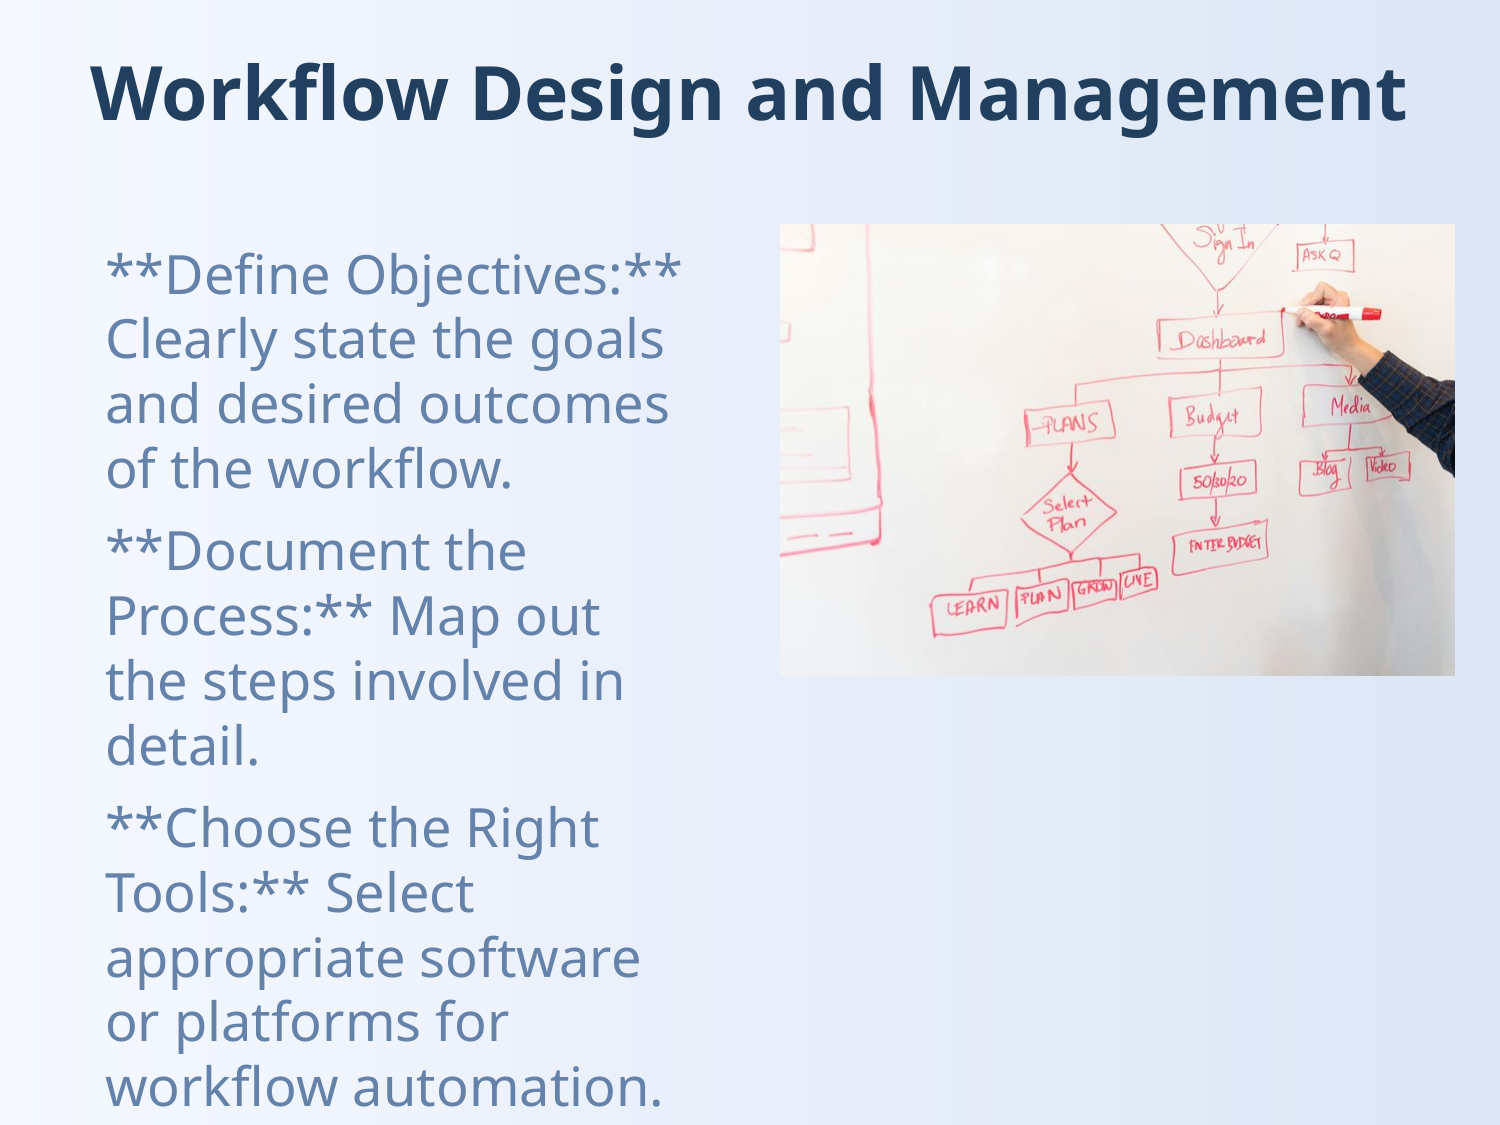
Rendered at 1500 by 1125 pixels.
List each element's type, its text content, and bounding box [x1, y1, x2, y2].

picture [779, 224, 1456, 677]
text_box Workflow Design and Management [90, 44, 1410, 136]
text_box **Define Objectives:** Clearly state the goals and desired outcomes of the workflow. **Document the Process:** Map out the steps involved in detail. **Choose the Right Tools:** Select appropriate software or platforms for workflow automation. **Monitor and Optimize:** Regularly review and refine the workflow for continuous improvement. **Training and Communication:** Ensure all stakeholders understand the workflow and their roles. [74, 224, 705, 1050]
